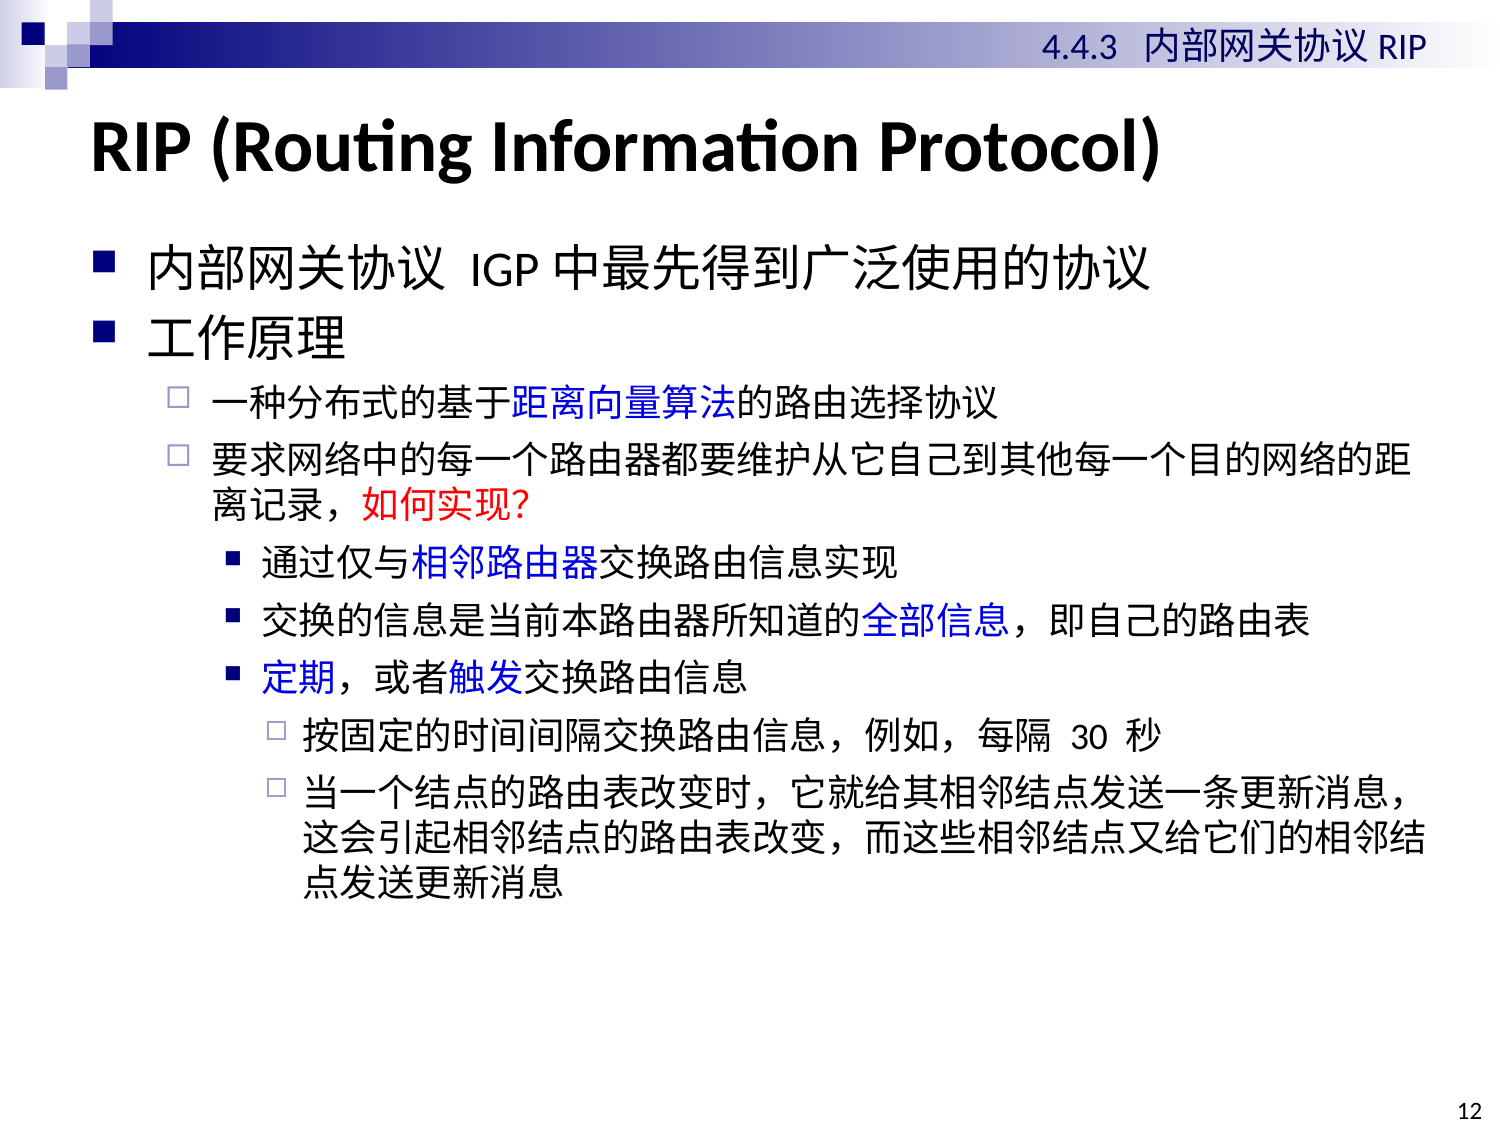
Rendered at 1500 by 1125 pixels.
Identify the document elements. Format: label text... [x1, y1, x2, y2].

text_box 4.4.3 内部网关协议RIP [1027, 14, 1465, 75]
title RIP (Routing Information Protocol) [75, 75, 1425, 209]
slide_number 12 [1448, 1100, 1483, 1125]
list 内部网关协议 IGP中最先得到广泛使用的协议 工作原理 一种分布式的基于距离向量算法的路由选择协议 要求网络中的每一个路由器都要维护从它自己到其他每一个目的网络的距离记录，如何实现？ 通过仅与相邻路由器交换路由信息实现 交换的信息是当前本路由器所知道的全部信息，即自己的路由表 定期，或者触发交换路由信息 按固定的时间间隔交换路由信息，例如，每隔 30 秒 当一个结点的路由表改变时，它就给其相邻结点发送一条更新消息，这会引起相邻结点的路由表改变，而这些相邻结点又给它们的相邻结点发送更新消息 [75, 229, 1465, 1080]
